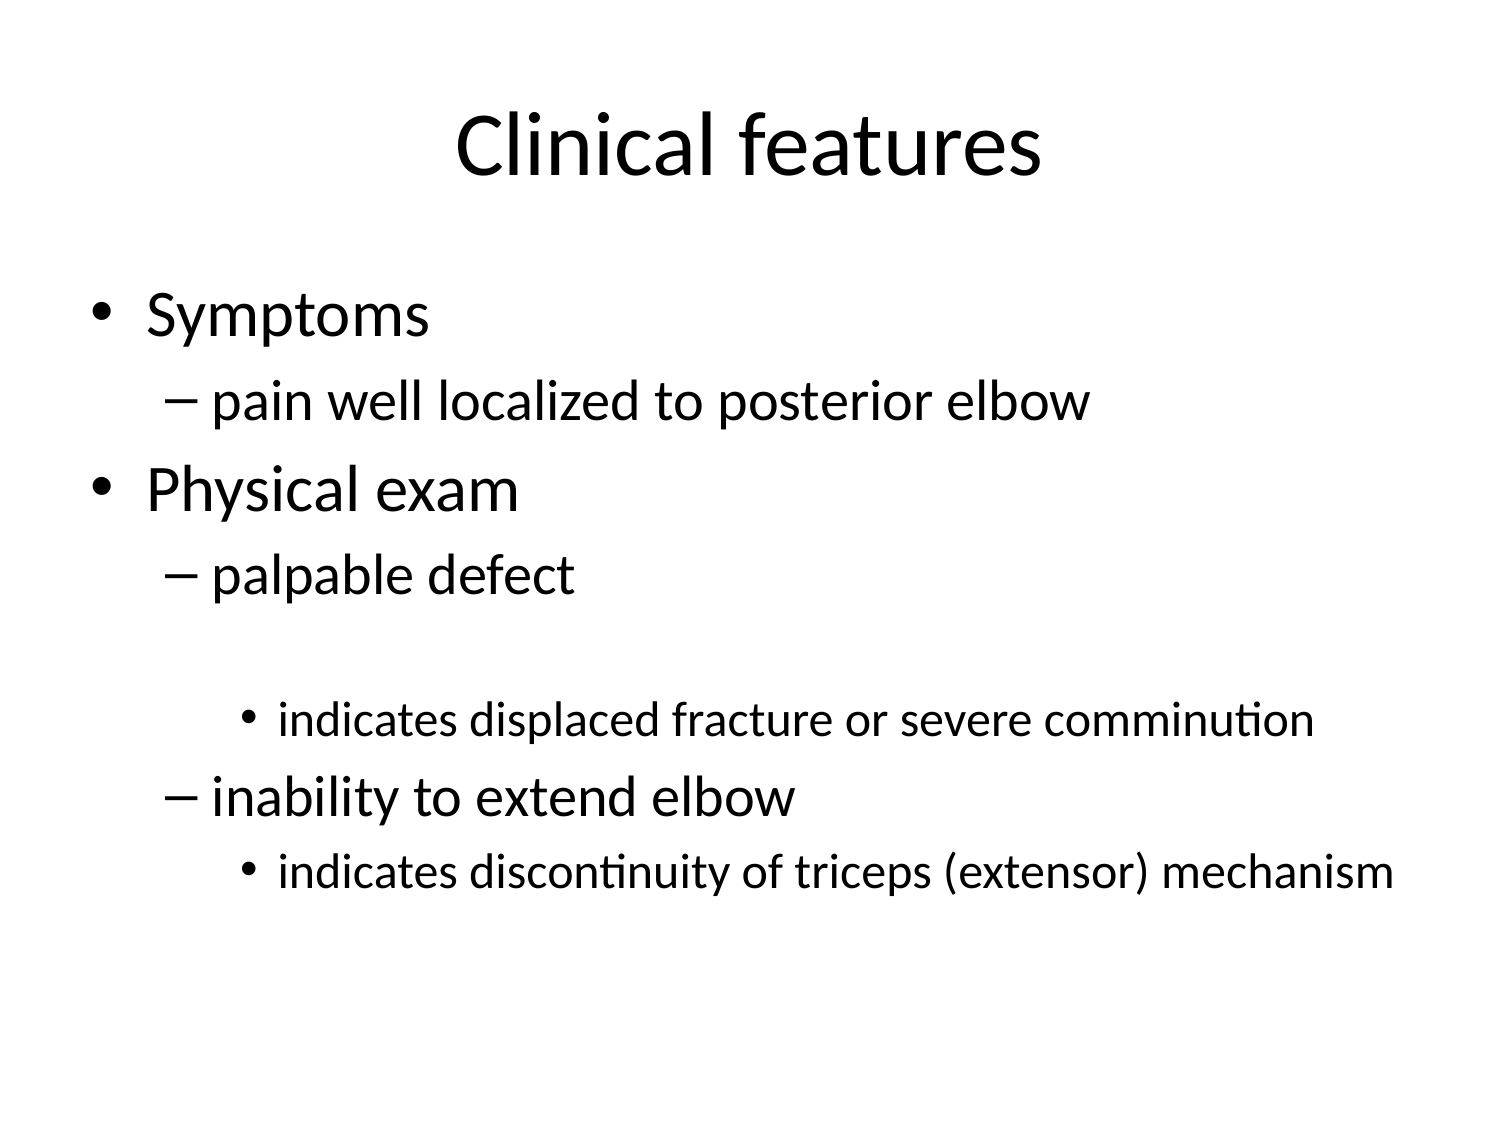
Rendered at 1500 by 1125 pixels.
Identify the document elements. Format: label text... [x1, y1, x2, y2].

title Clinical features [75, 45, 1425, 233]
list Symptoms pain well localized to posterior elbow Physical exam palpable defect indicates displaced fracture or severe comminution inability to extend elbow indicates discontinuity of triceps (extensor) mechanism [75, 262, 1425, 1005]
